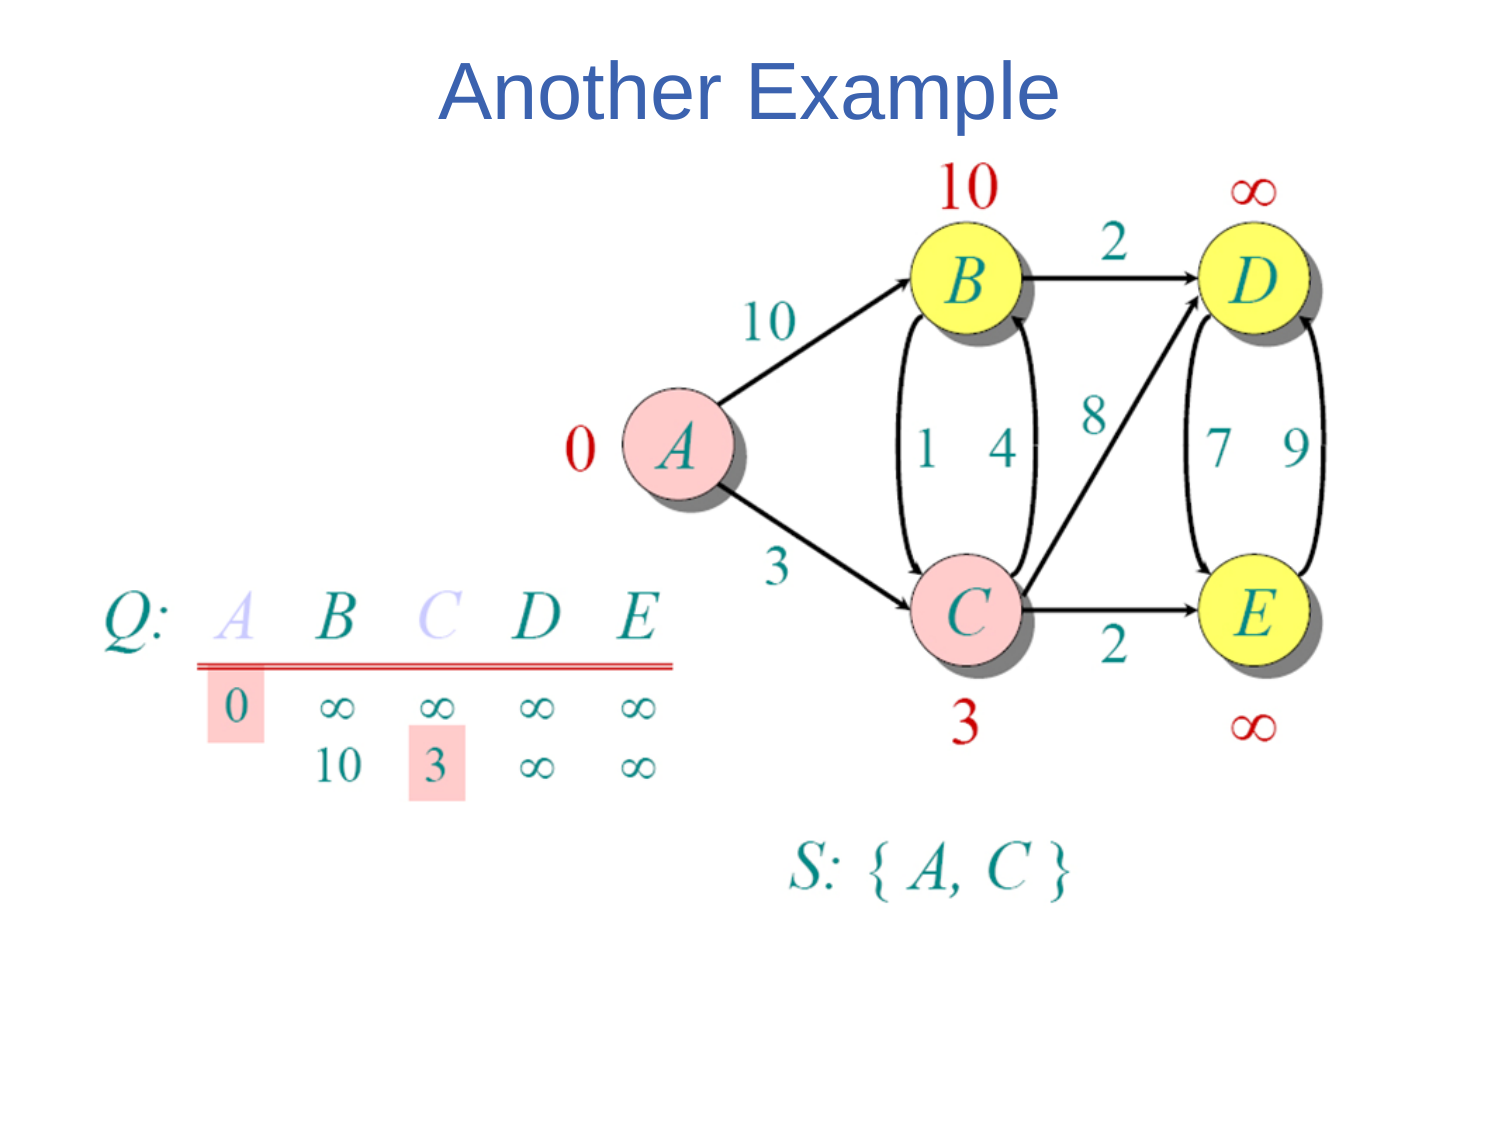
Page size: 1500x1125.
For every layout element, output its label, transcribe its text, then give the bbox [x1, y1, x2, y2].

title Another Example [36, 45, 1464, 180]
picture [40, 157, 1395, 932]
